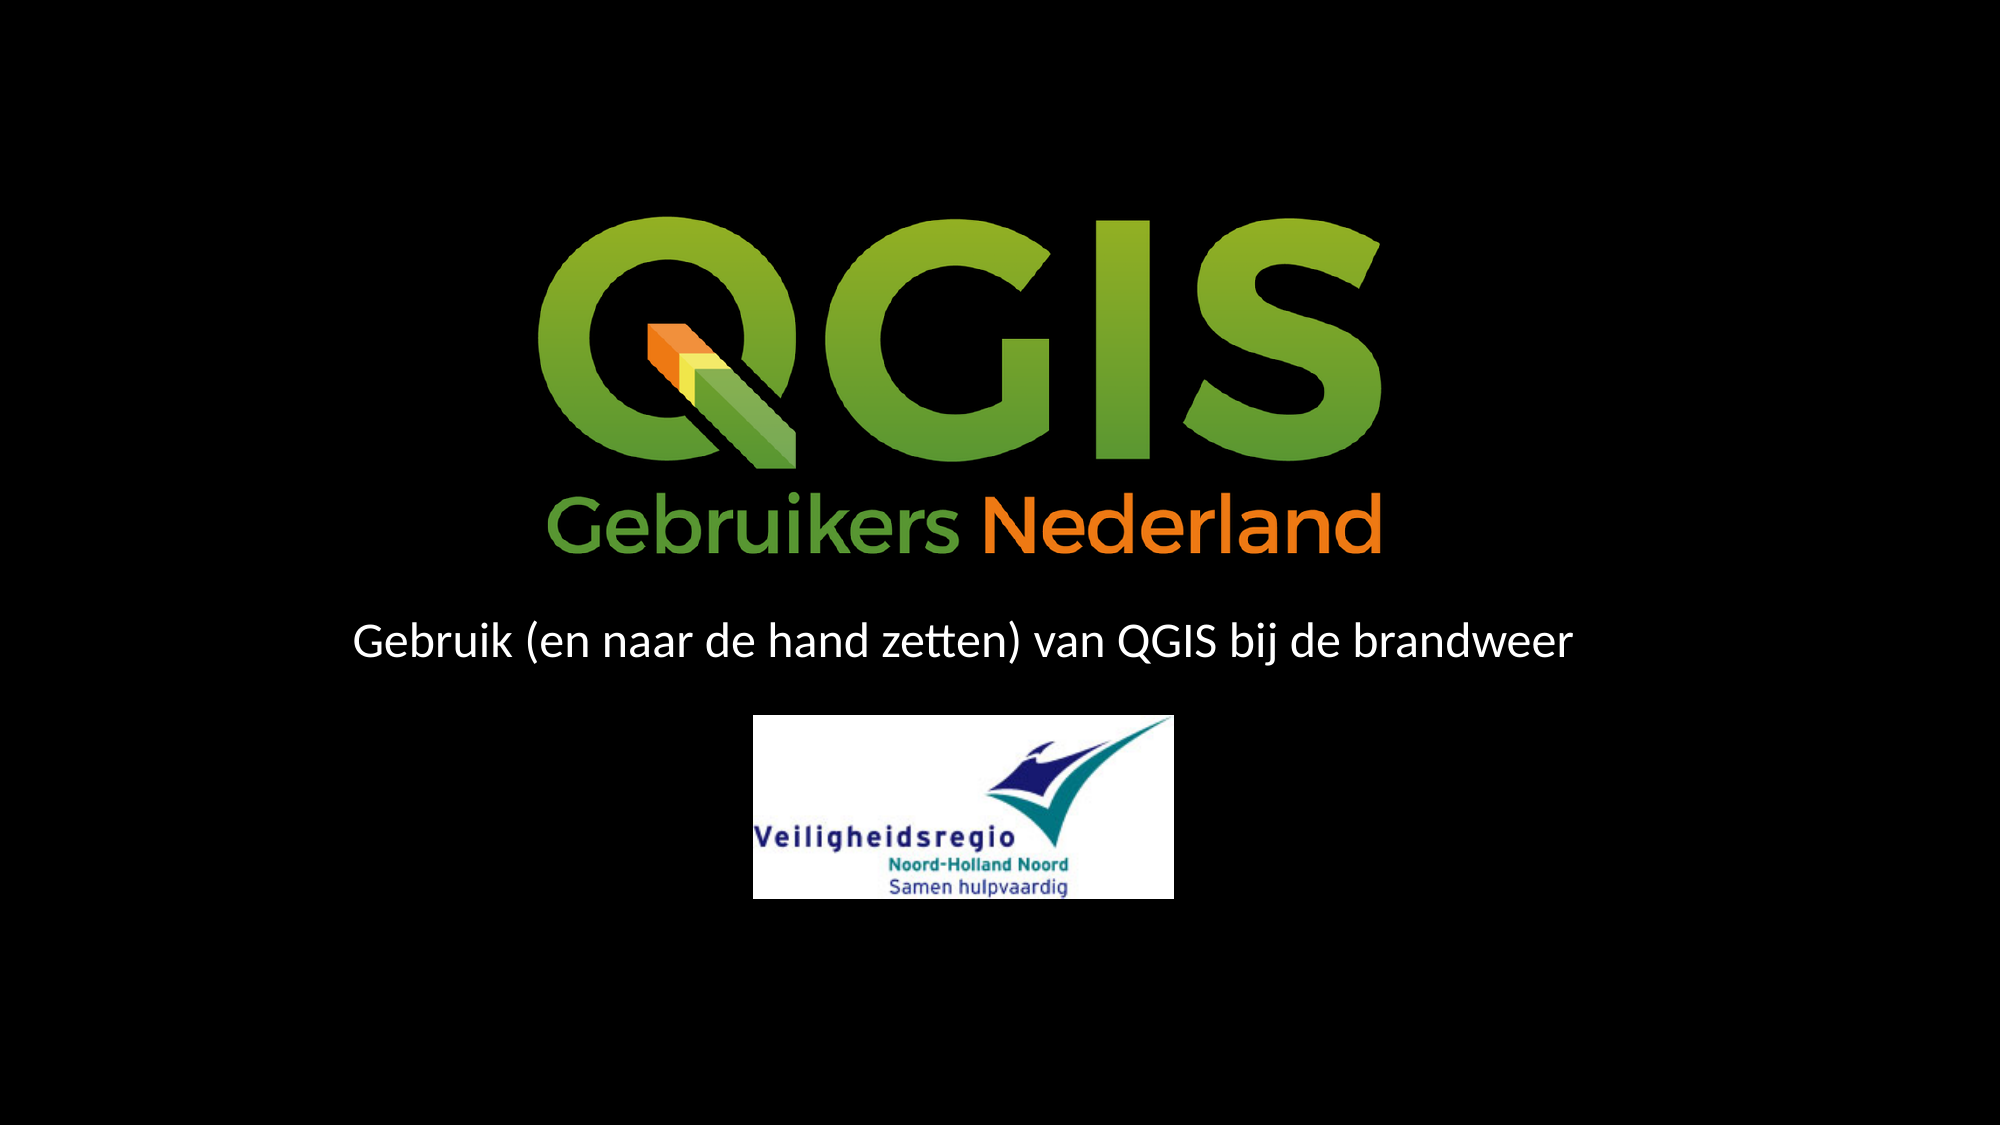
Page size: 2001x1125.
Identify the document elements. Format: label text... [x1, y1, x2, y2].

text_box Gebruik (en naar de hand zetten) van QGIS bij de brandweer [331, 600, 1596, 675]
picture [527, 172, 1400, 609]
picture [753, 715, 1174, 899]
